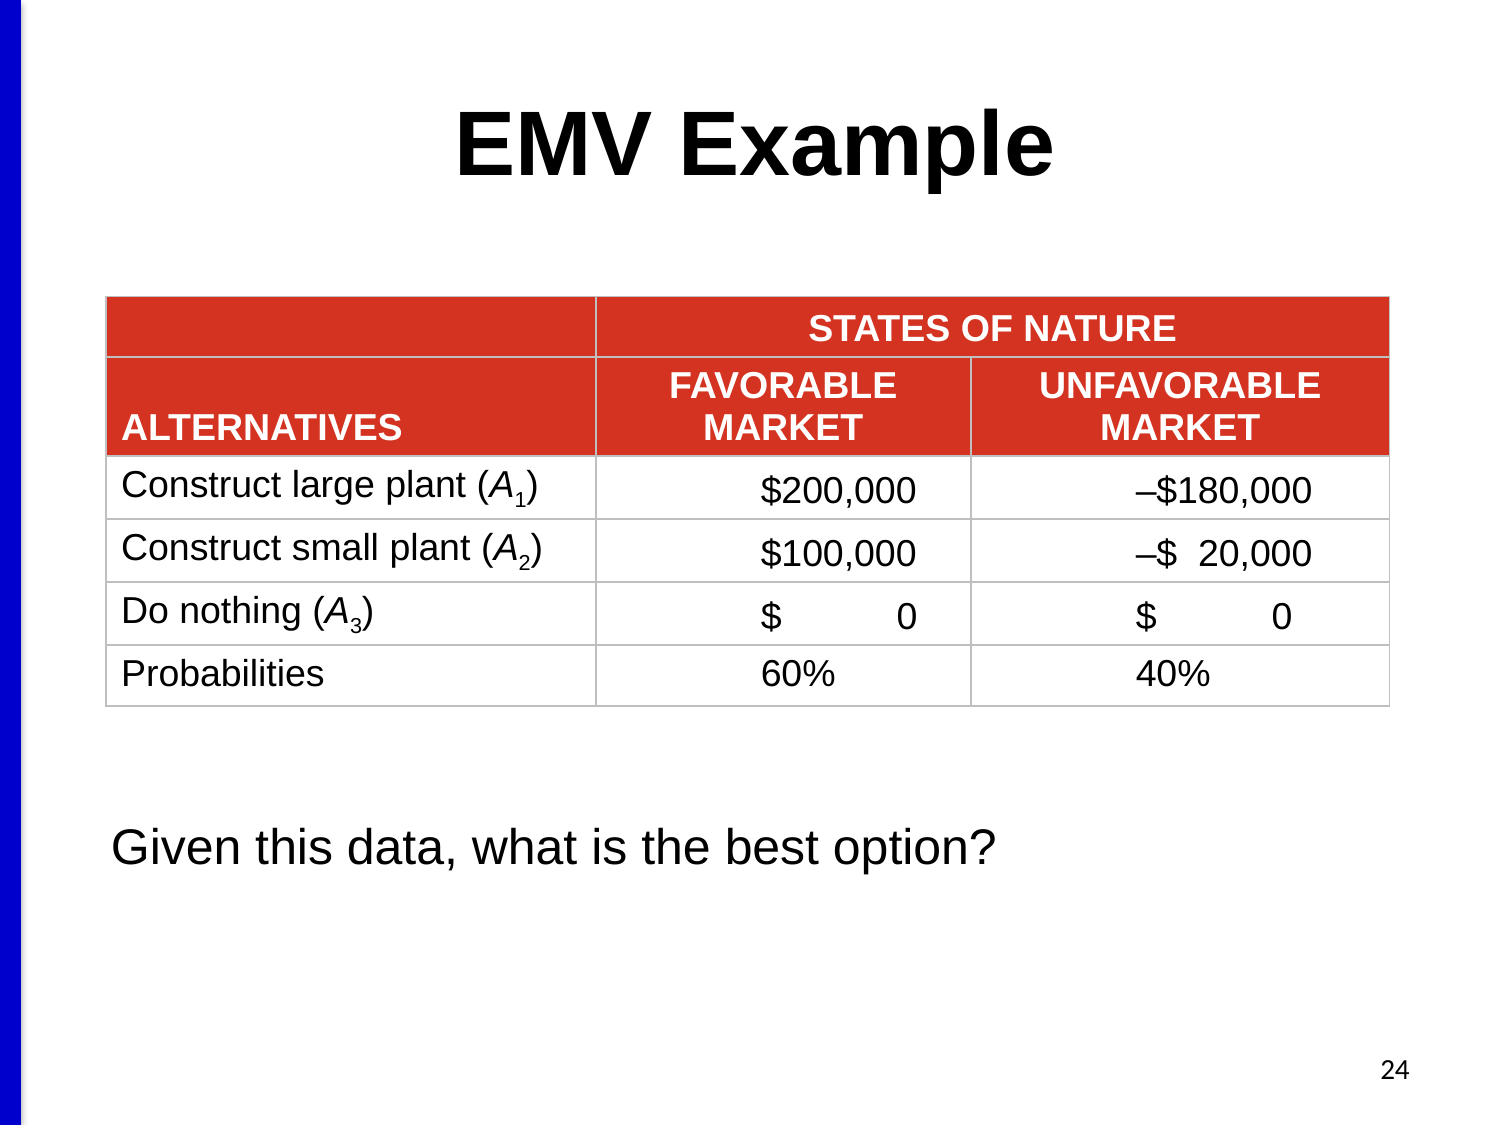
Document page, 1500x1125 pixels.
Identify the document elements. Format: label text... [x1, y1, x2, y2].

table_cell Do nothing (A3) [107, 583, 595, 644]
table_cell $ 0 [972, 583, 1389, 644]
table_cell UNFAVORABLE MARKET [972, 358, 1389, 455]
table_cell 40% [972, 646, 1389, 705]
table_cell $100,000 [597, 520, 970, 581]
table_cell Construct large plant (A1) [107, 457, 595, 518]
table_cell –$ 20,000 [972, 520, 1389, 581]
table_cell 60% [597, 646, 970, 705]
table_cell FAVORABLE MARKET [597, 358, 970, 455]
table_header STATES OF NATURE [597, 297, 1389, 356]
slide_number 24 [1074, 1042, 1425, 1103]
title EMV Example [10, 45, 1500, 233]
table_cell –$180,000 [972, 457, 1389, 518]
table_cell ALTERNATIVES [107, 358, 595, 455]
table_cell Probabilities [107, 646, 595, 705]
table_cell Construct small plant (A2) [107, 520, 595, 581]
table_cell $200,000 [597, 457, 970, 518]
table_cell $ 0 [597, 583, 970, 644]
text_box Given this data, what is the best option? [78, 784, 1362, 905]
table_header [107, 297, 595, 356]
